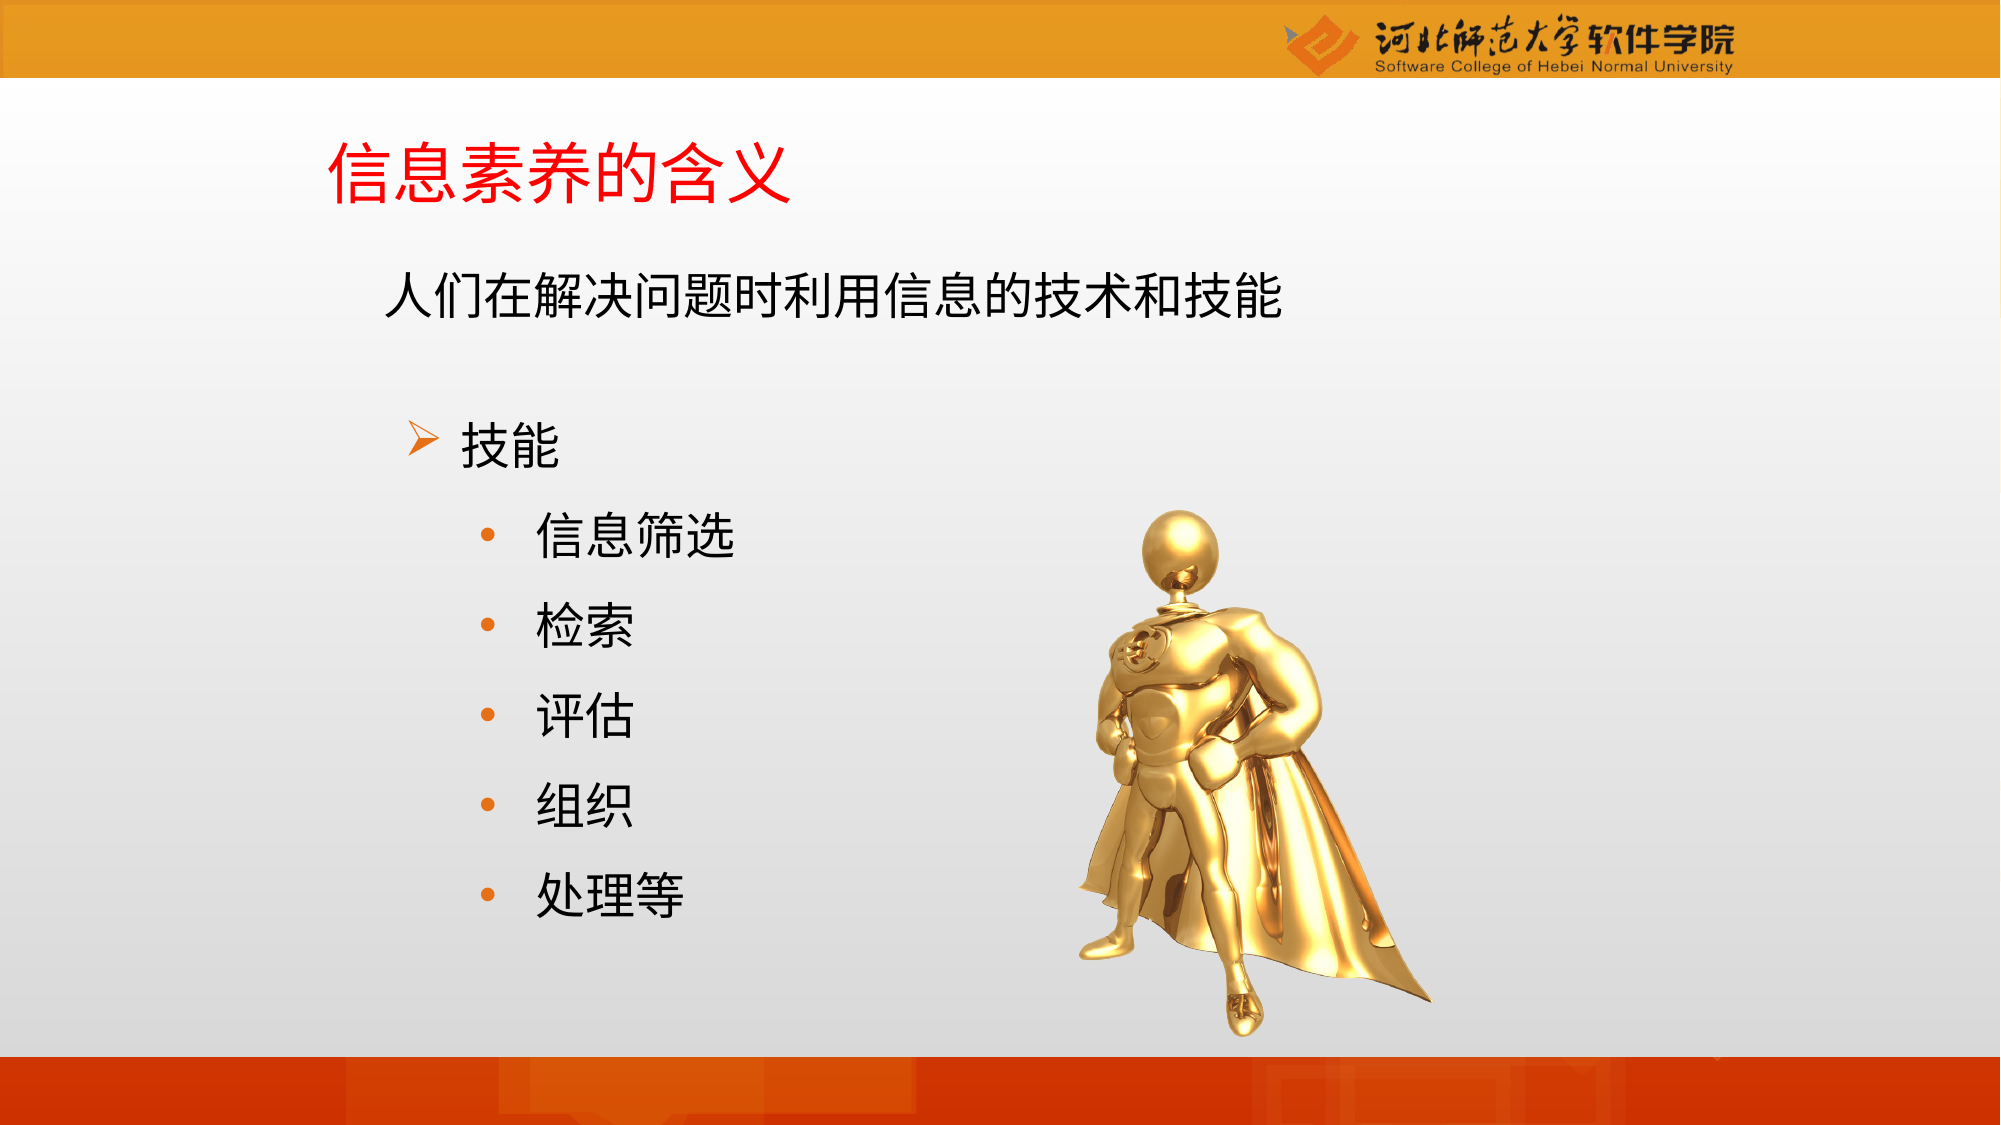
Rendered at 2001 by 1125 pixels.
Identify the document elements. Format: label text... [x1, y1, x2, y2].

text_box 技能 信息筛选 检索 评估 组织 处理等 [314, 377, 1609, 1023]
text_box [249, 78, 1750, 1057]
text_box 信息素养的含义 [311, 124, 899, 219]
picture [928, 496, 1477, 1044]
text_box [1278, 4, 1750, 79]
text_box 人们在解决问题时利用信息的技术和技能 [311, 227, 1716, 333]
